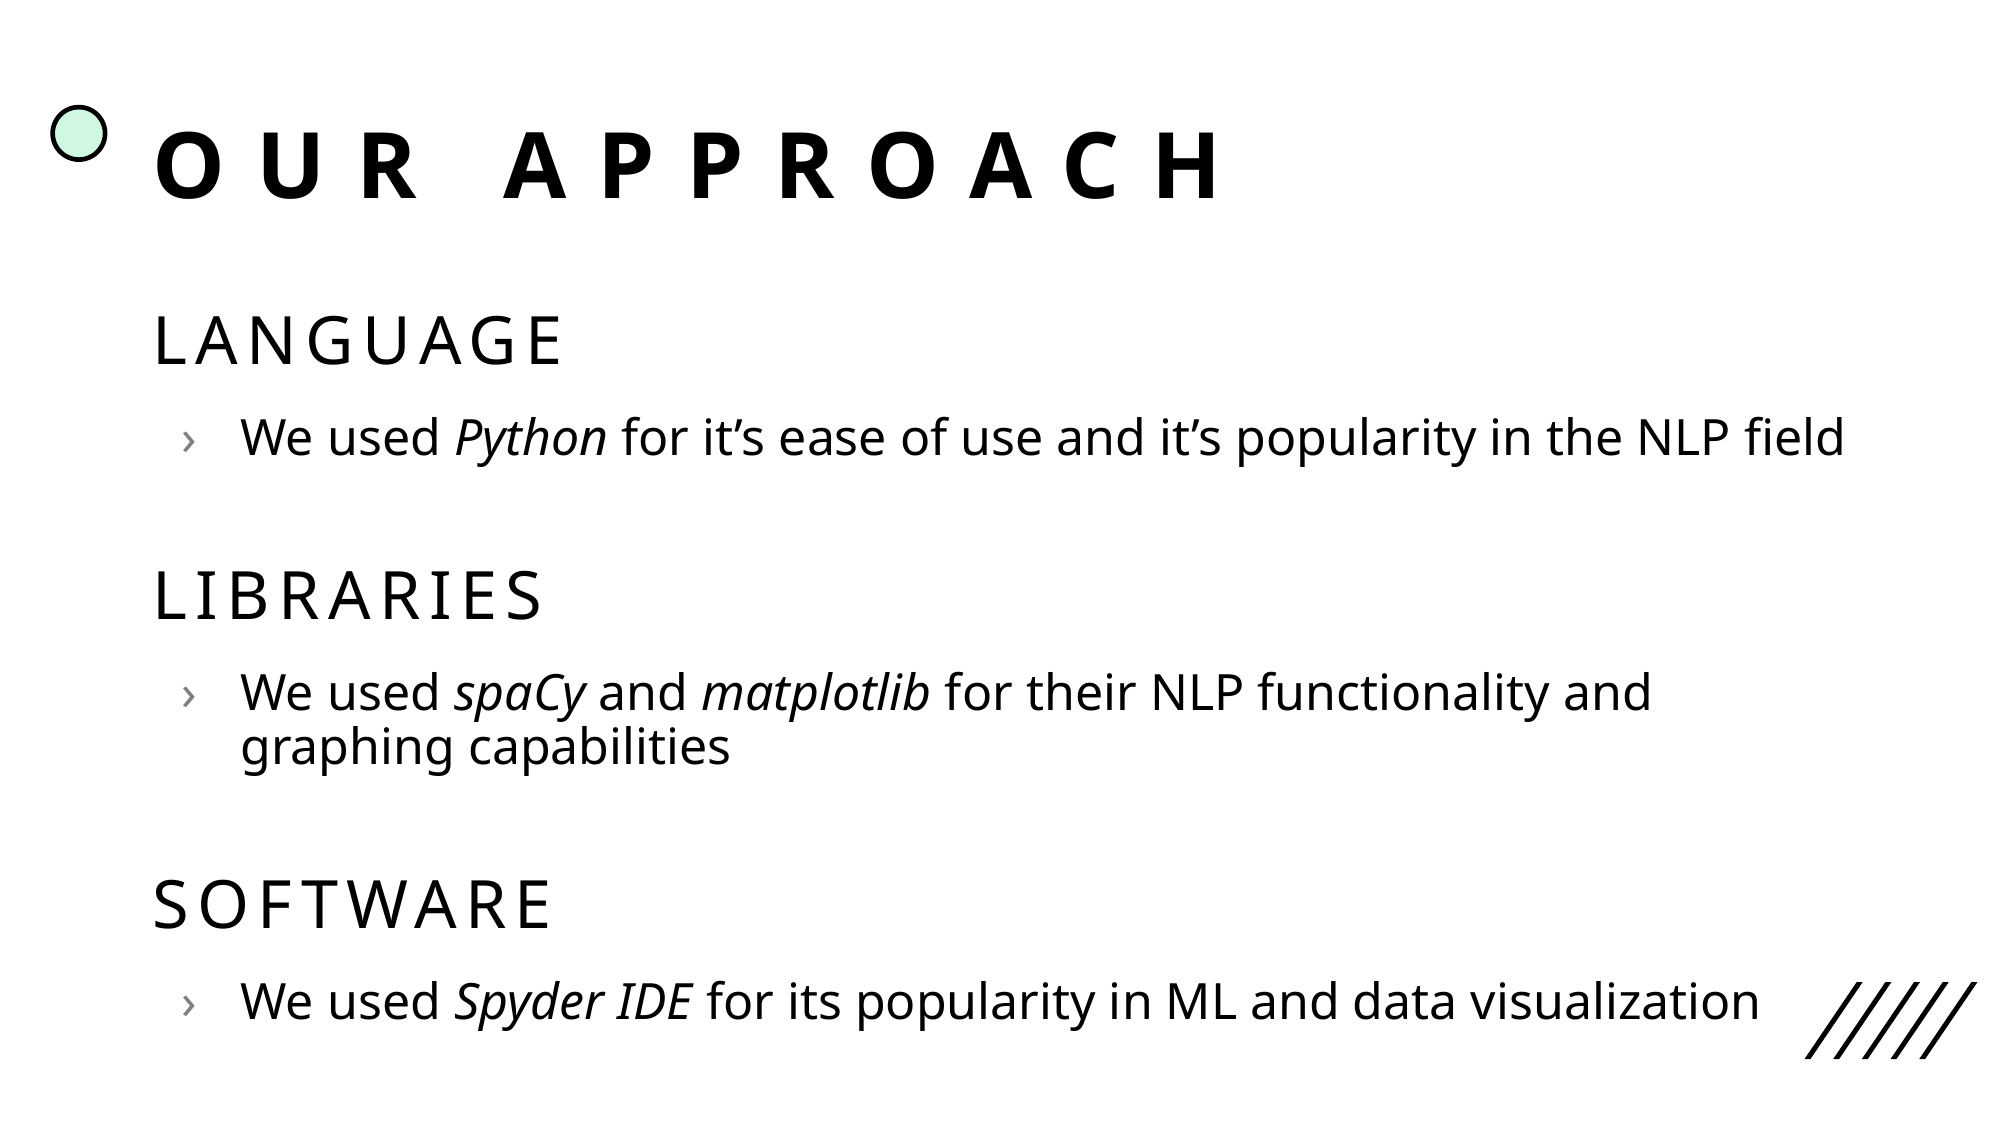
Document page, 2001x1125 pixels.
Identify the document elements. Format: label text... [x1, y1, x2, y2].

title OUR APPROACH [137, 59, 1863, 278]
list LANGUAGE We used Python for it’s ease of use and it’s popularity in the NLP field LIBRARIES We used spaCy and matplotlib for their NLP functionality and graphing capabilities SOFTWARE We used Spyder IDE for its popularity in ML and data visualization [137, 299, 1863, 1107]
